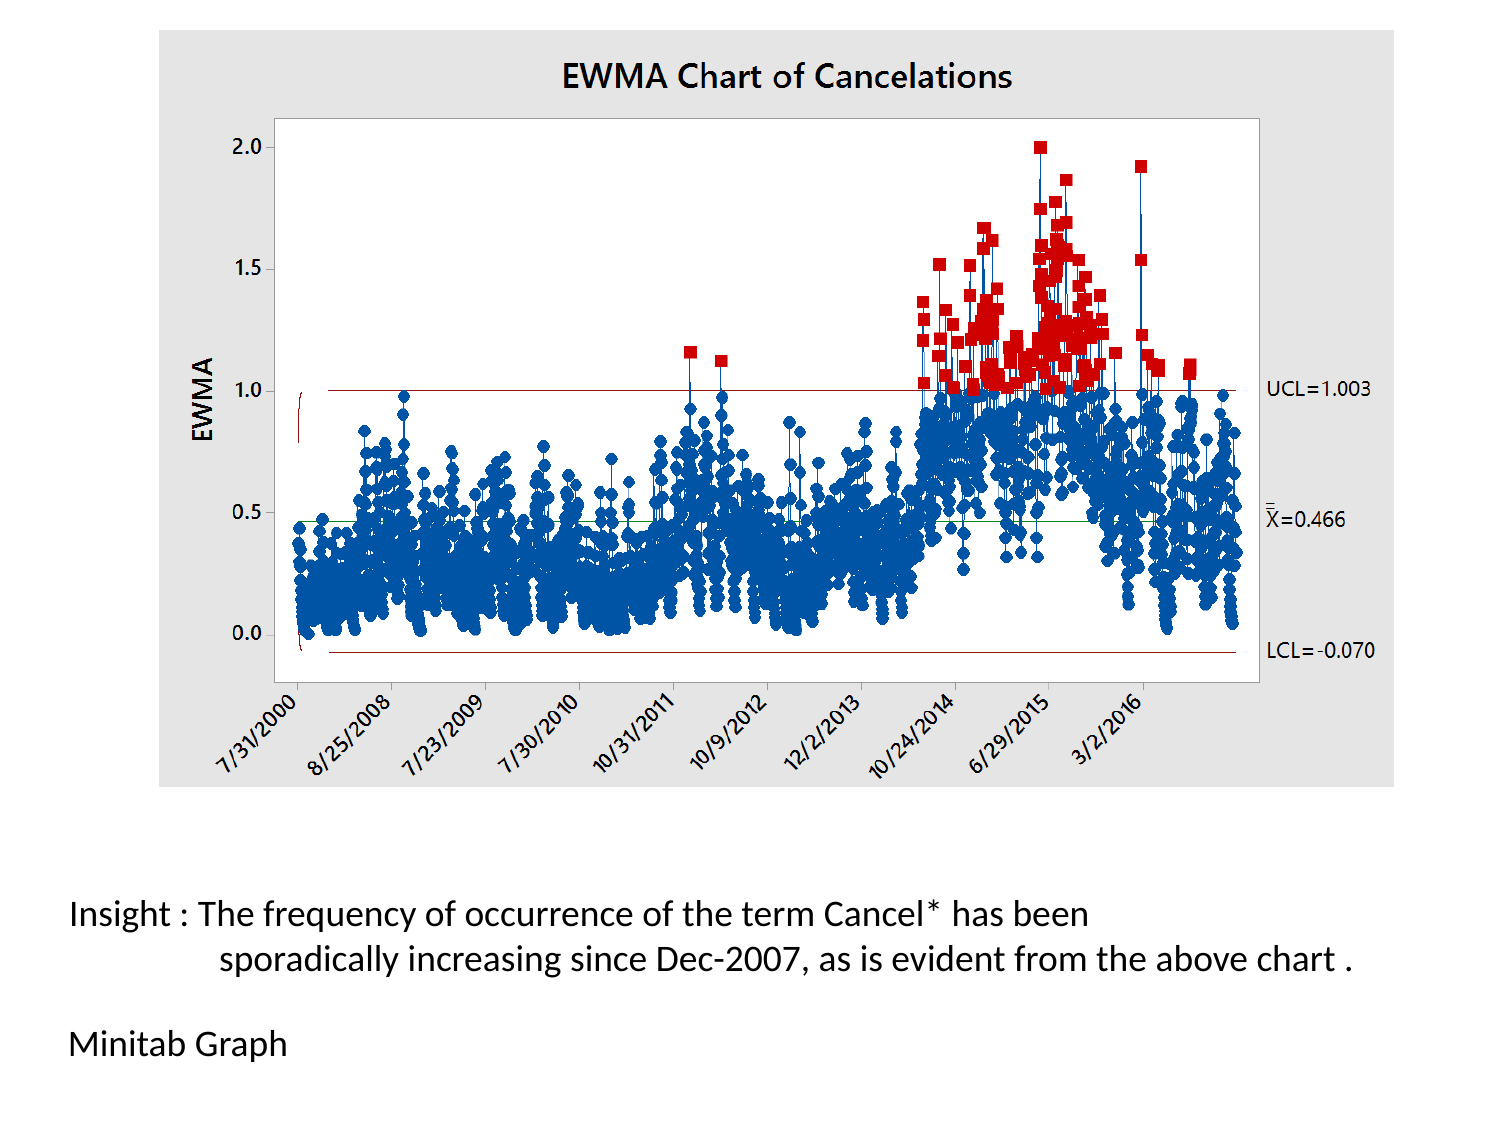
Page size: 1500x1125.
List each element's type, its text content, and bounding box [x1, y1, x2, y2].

picture [159, 30, 1394, 788]
text_box Insight : The frequency of occurrence of the term Cancel* has been sporadically increasing since Dec-2007, as is evident from the above chart . [54, 881, 1370, 987]
text_box Minitab Graph [53, 1011, 491, 1072]
